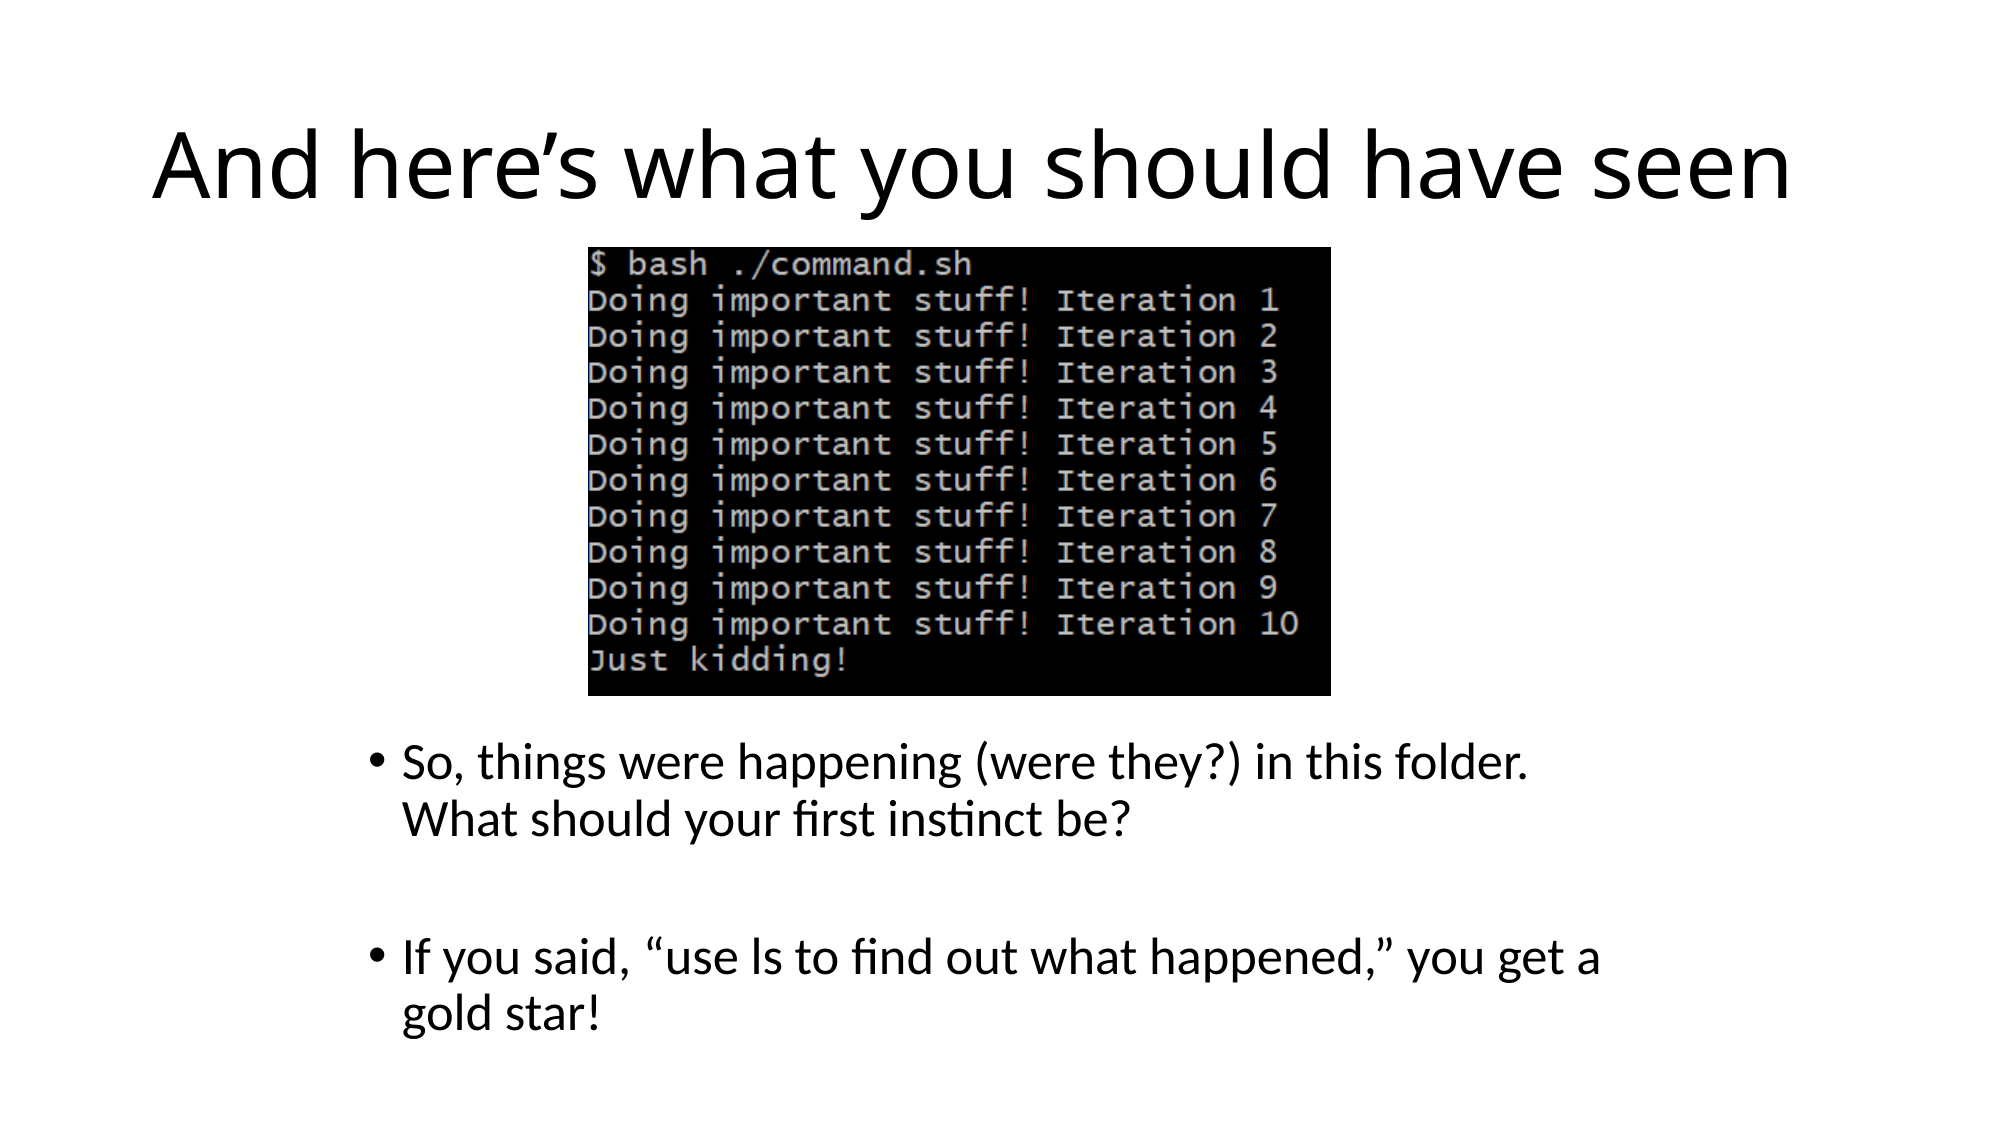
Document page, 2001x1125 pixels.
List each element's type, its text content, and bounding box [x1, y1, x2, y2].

picture [588, 247, 1331, 696]
list So, things were happening (were they?) in this folder. What should your first instinct be? If you said, “use ls to find out what happened,” you get a gold star! [353, 726, 1647, 1053]
title And here’s what you should have seen [137, 59, 1863, 278]
